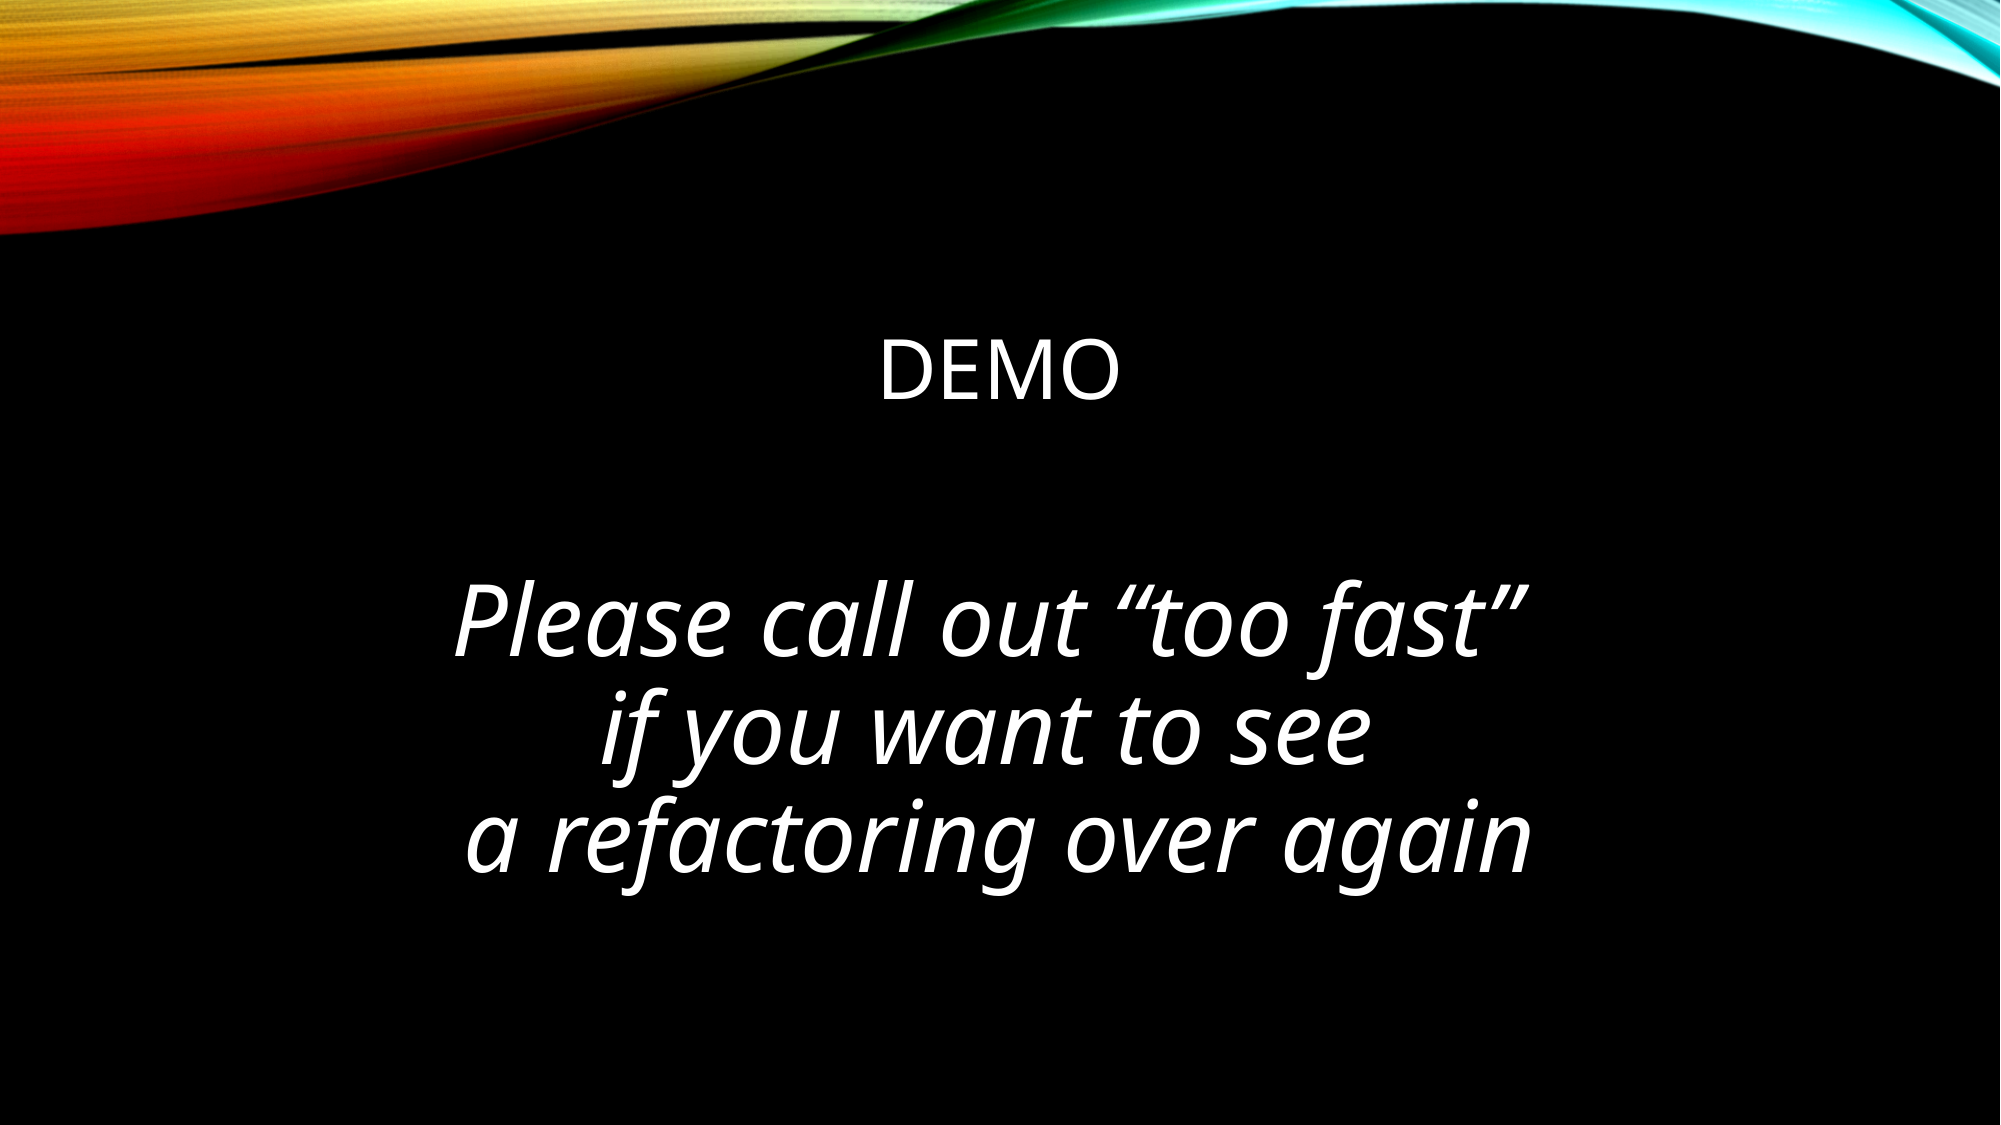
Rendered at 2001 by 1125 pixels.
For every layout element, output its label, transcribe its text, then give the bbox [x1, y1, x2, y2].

list Please call out “too fast” if you want to see a refactoring over again [112, 562, 1888, 1021]
picture [0, 0, 2000, 237]
title DEMo [787, 267, 1213, 480]
